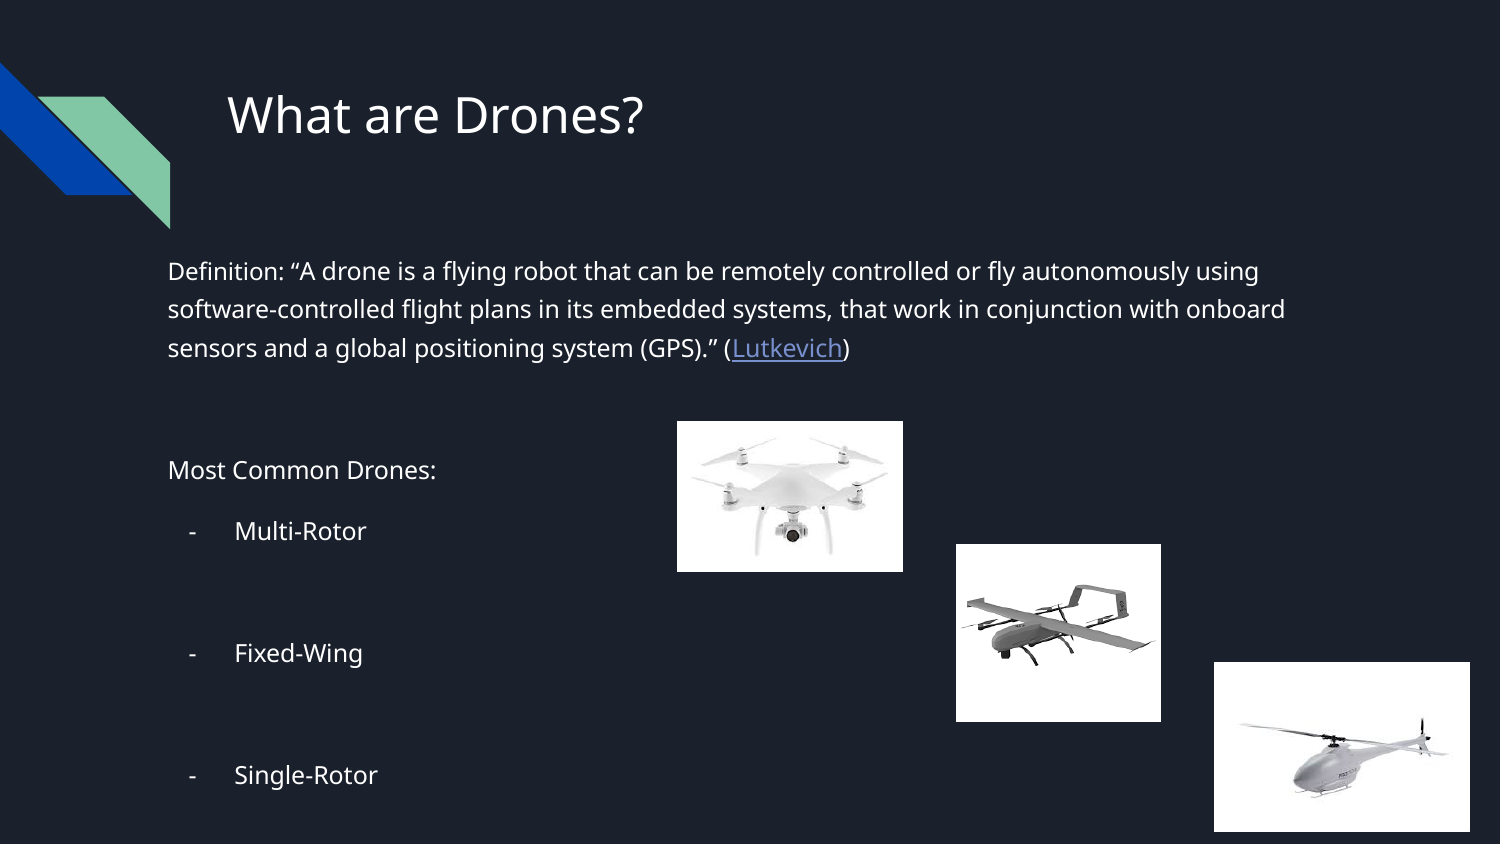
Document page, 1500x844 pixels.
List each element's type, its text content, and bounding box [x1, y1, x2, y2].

picture [1214, 662, 1471, 833]
picture [677, 421, 904, 573]
picture [956, 544, 1161, 722]
title What are Drones? [212, 64, 1368, 215]
list Definition: “A drone is a flying robot that can be remotely controlled or fly autonomously using software-controlled flight plans in its embedded systems, that work in conjunction with onboard sensors and a global positioning system (GPS).” (Lutkevich) Most Common Drones: Multi-Rotor Fixed-Wing Single-Rotor [152, 233, 1368, 815]
